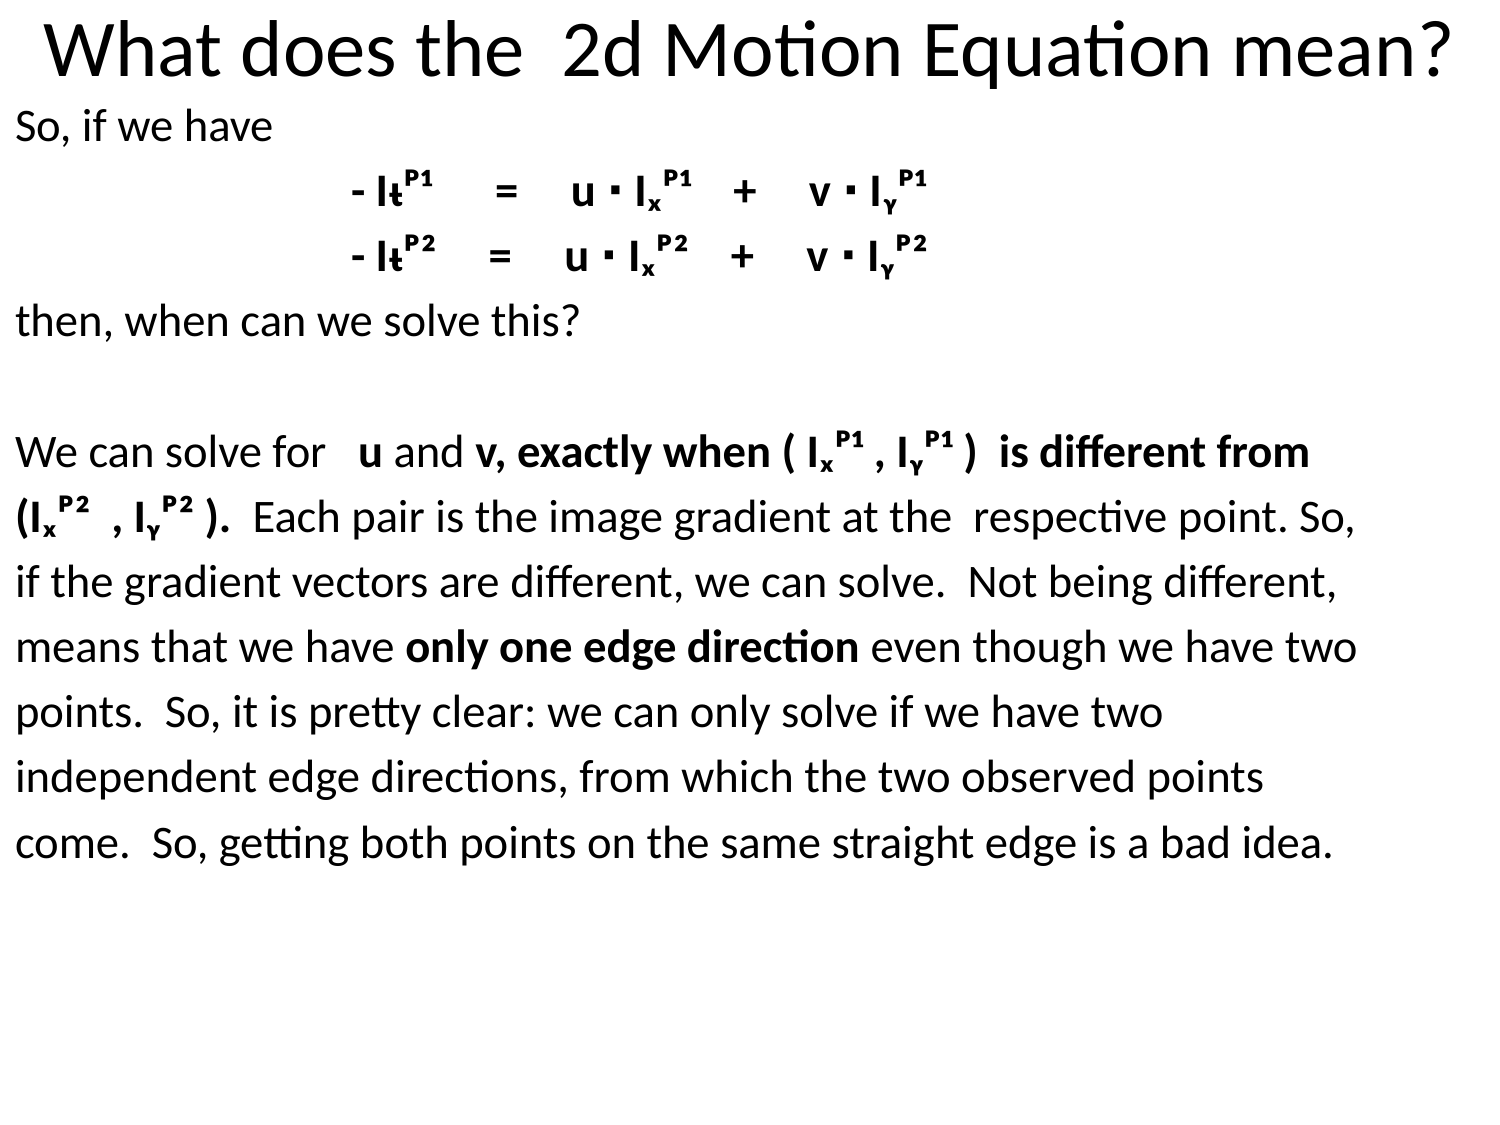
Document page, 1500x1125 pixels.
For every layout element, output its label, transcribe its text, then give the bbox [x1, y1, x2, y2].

list So, if we have - Iᵼᴾ¹ = u ∙ Iₓᴾ¹ + v ∙ Iᵧᴾ¹ - Iᵼᴾ² = u ∙ Iₓᴾ² + v ∙ Iᵧᴾ² then, when can we solve this? We can solve for u and v, exactly when ( Iₓᴾ¹ , Iᵧᴾ¹ ) is different from (Iₓᴾ² , Iᵧᴾ² ). Each pair is the image gradient at the respective point. So, if the gradient vectors are different, we can solve. Not being different, means that we have only one edge direction even though we have two points. So, it is pretty clear: we can only solve if we have two independent edge directions, from which the two observed points come. So, getting both points on the same straight edge is a bad idea. [0, 87, 1500, 888]
title What does the 2d Motion Equation mean? [0, 0, 1500, 87]
